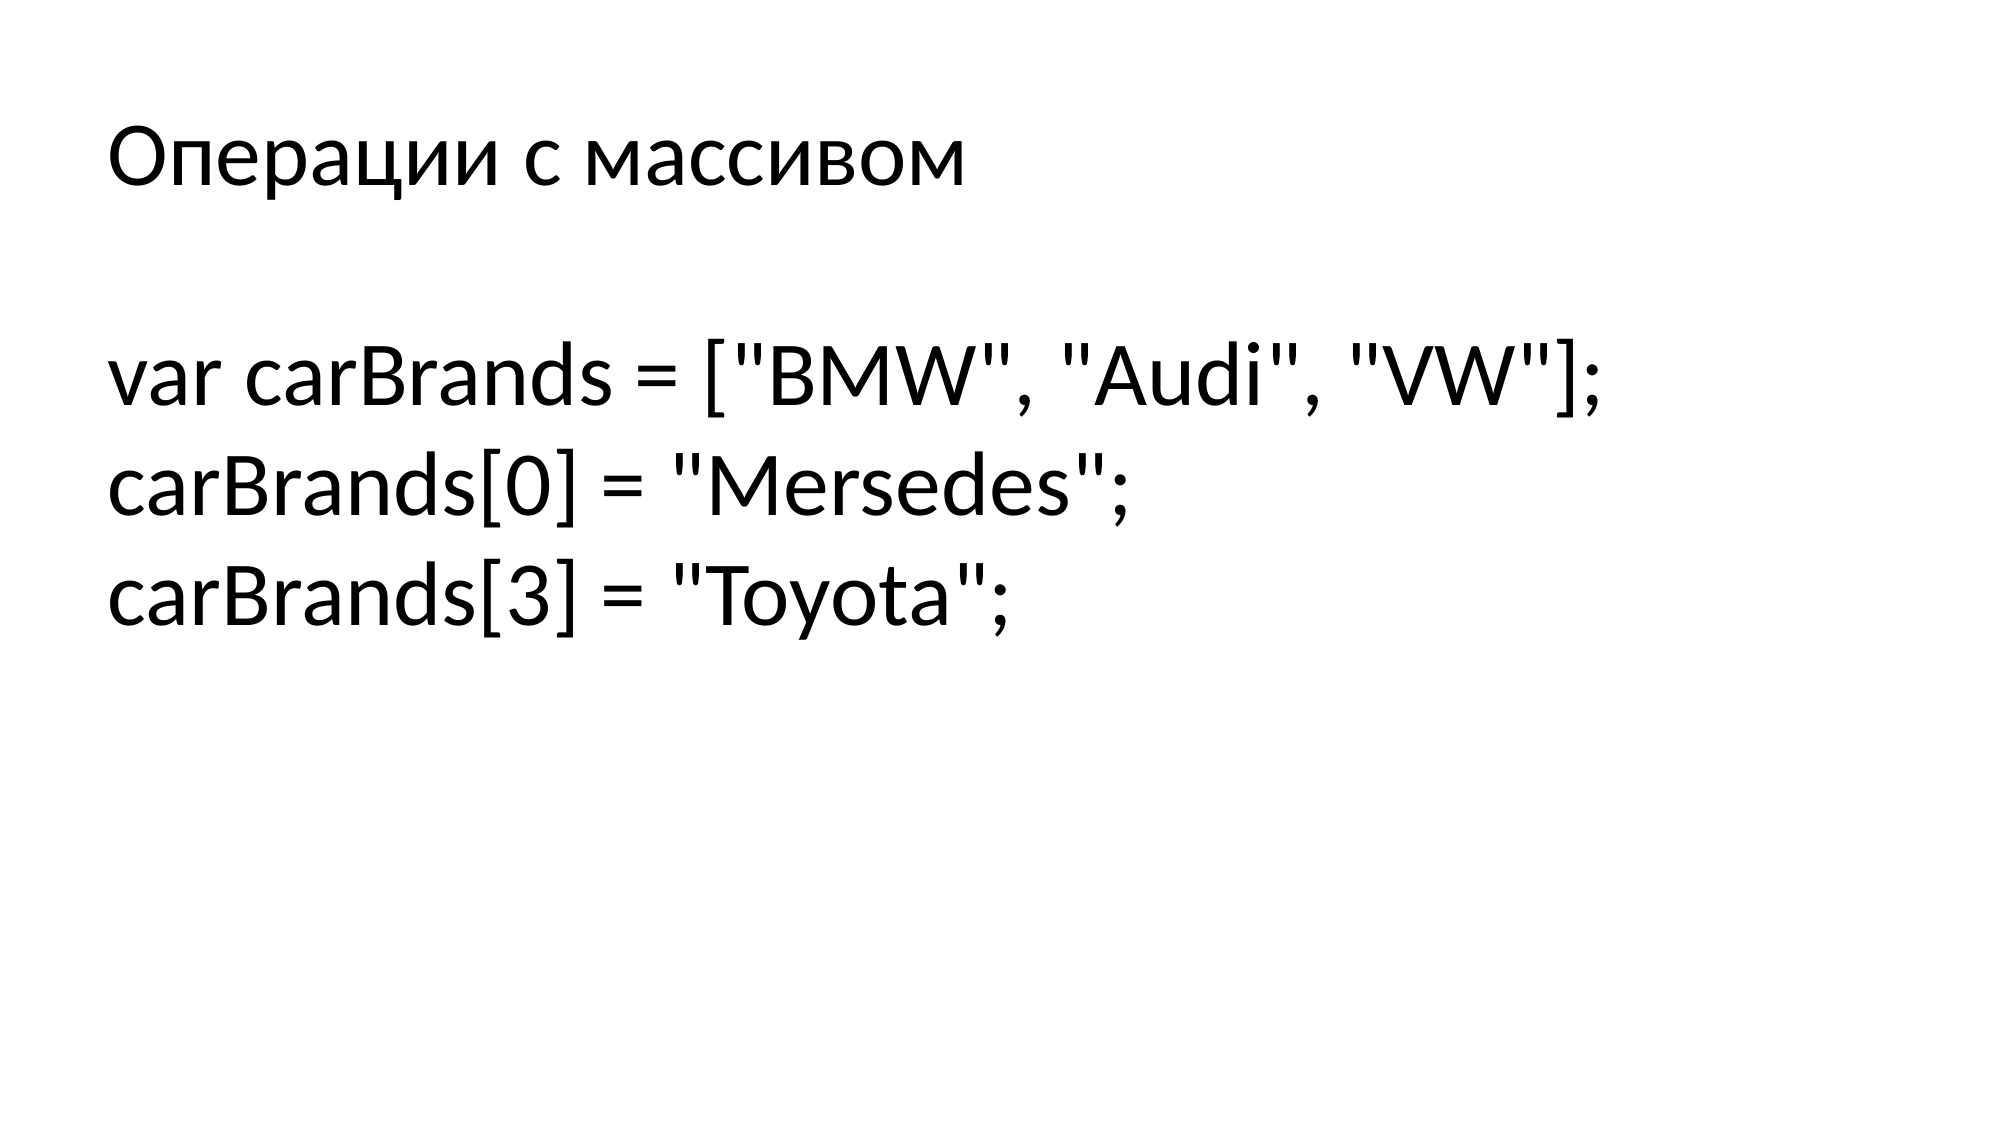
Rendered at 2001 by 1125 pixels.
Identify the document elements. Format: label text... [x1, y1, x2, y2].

text_box Операции с массивом var carBrands = ["BMW", "Audi", "VW"]; carBrands[0] = "Mersedes"; carBrands[3] = "Toyota"; [92, 86, 1836, 812]
